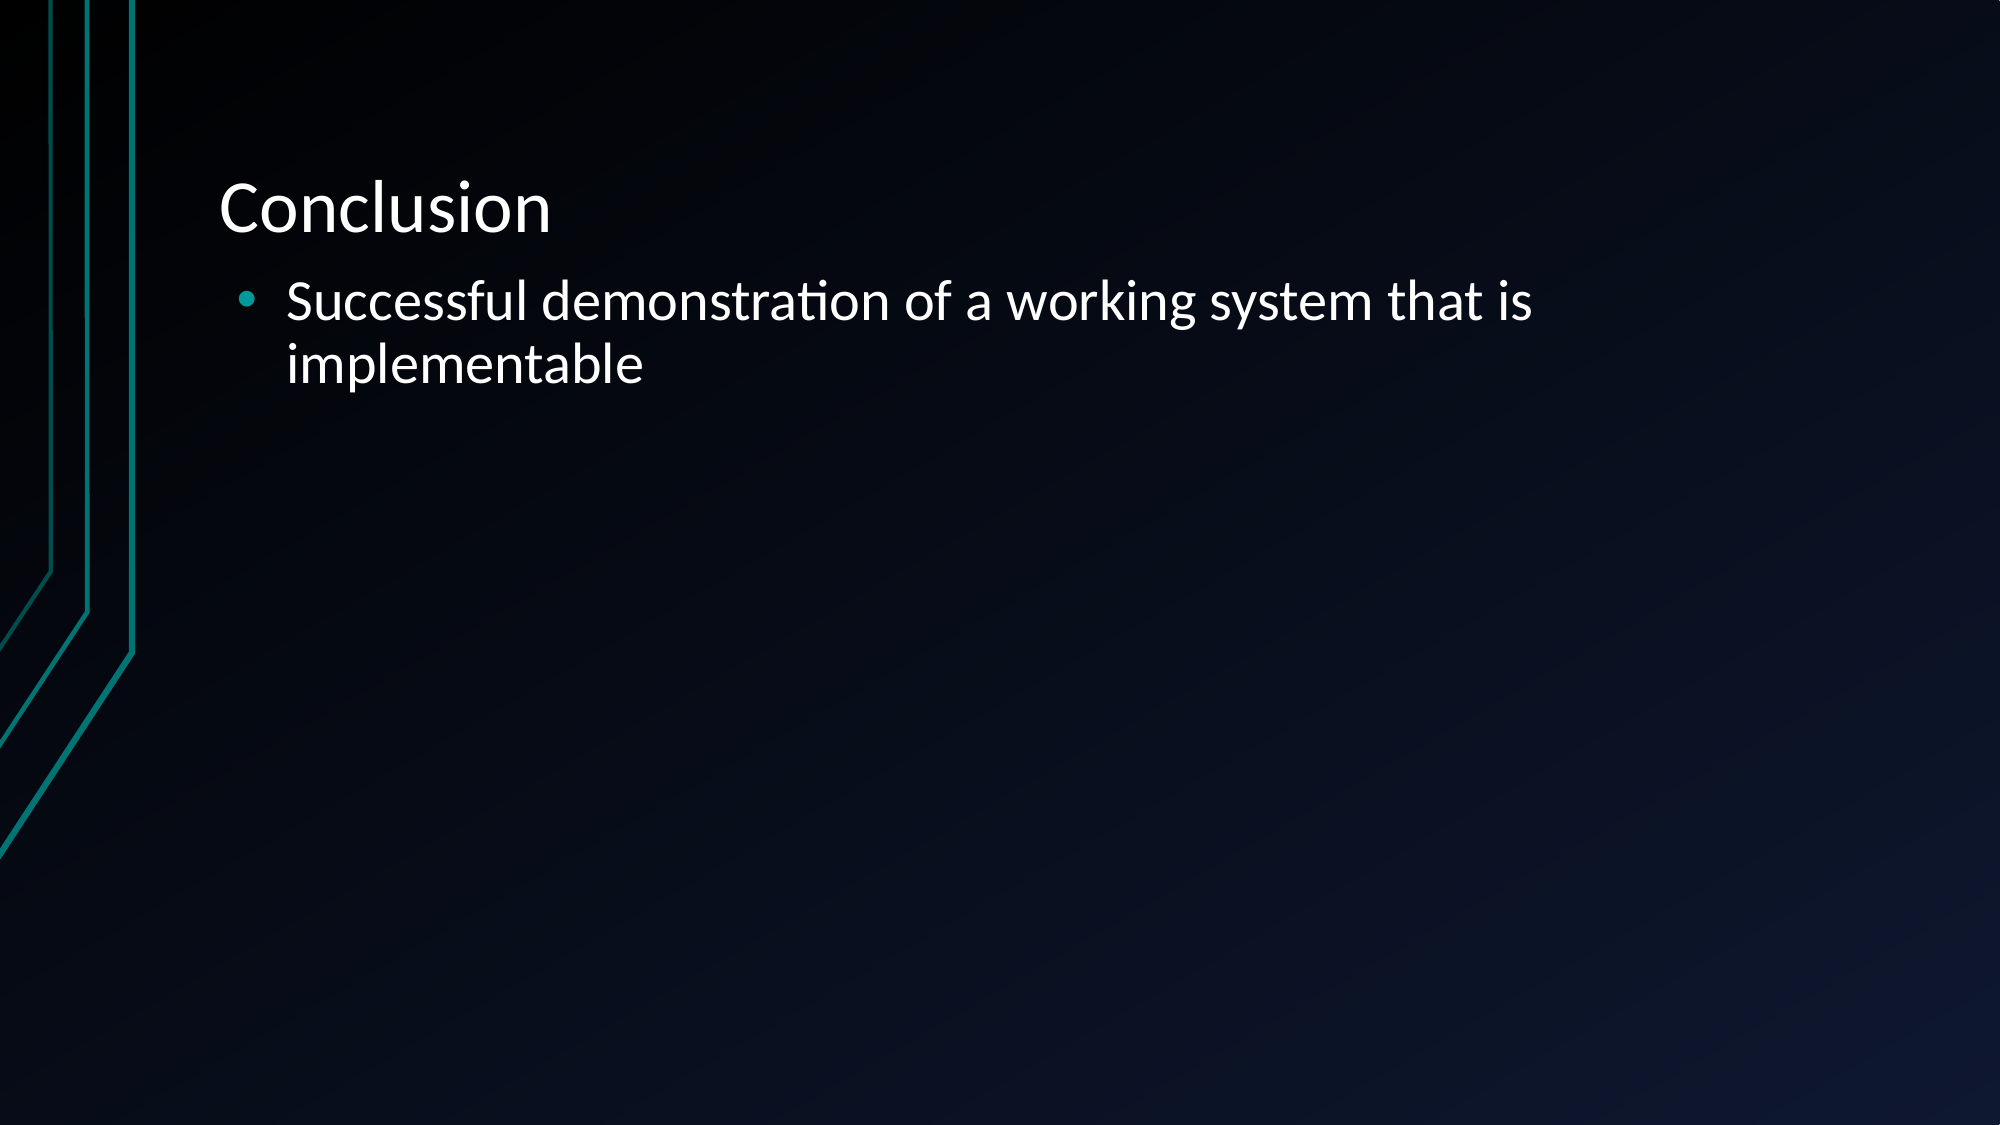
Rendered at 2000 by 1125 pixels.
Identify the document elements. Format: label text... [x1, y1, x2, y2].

list Successful demonstration of a working system that is implementable [216, 260, 1827, 976]
title Conclusion [199, 57, 1900, 259]
